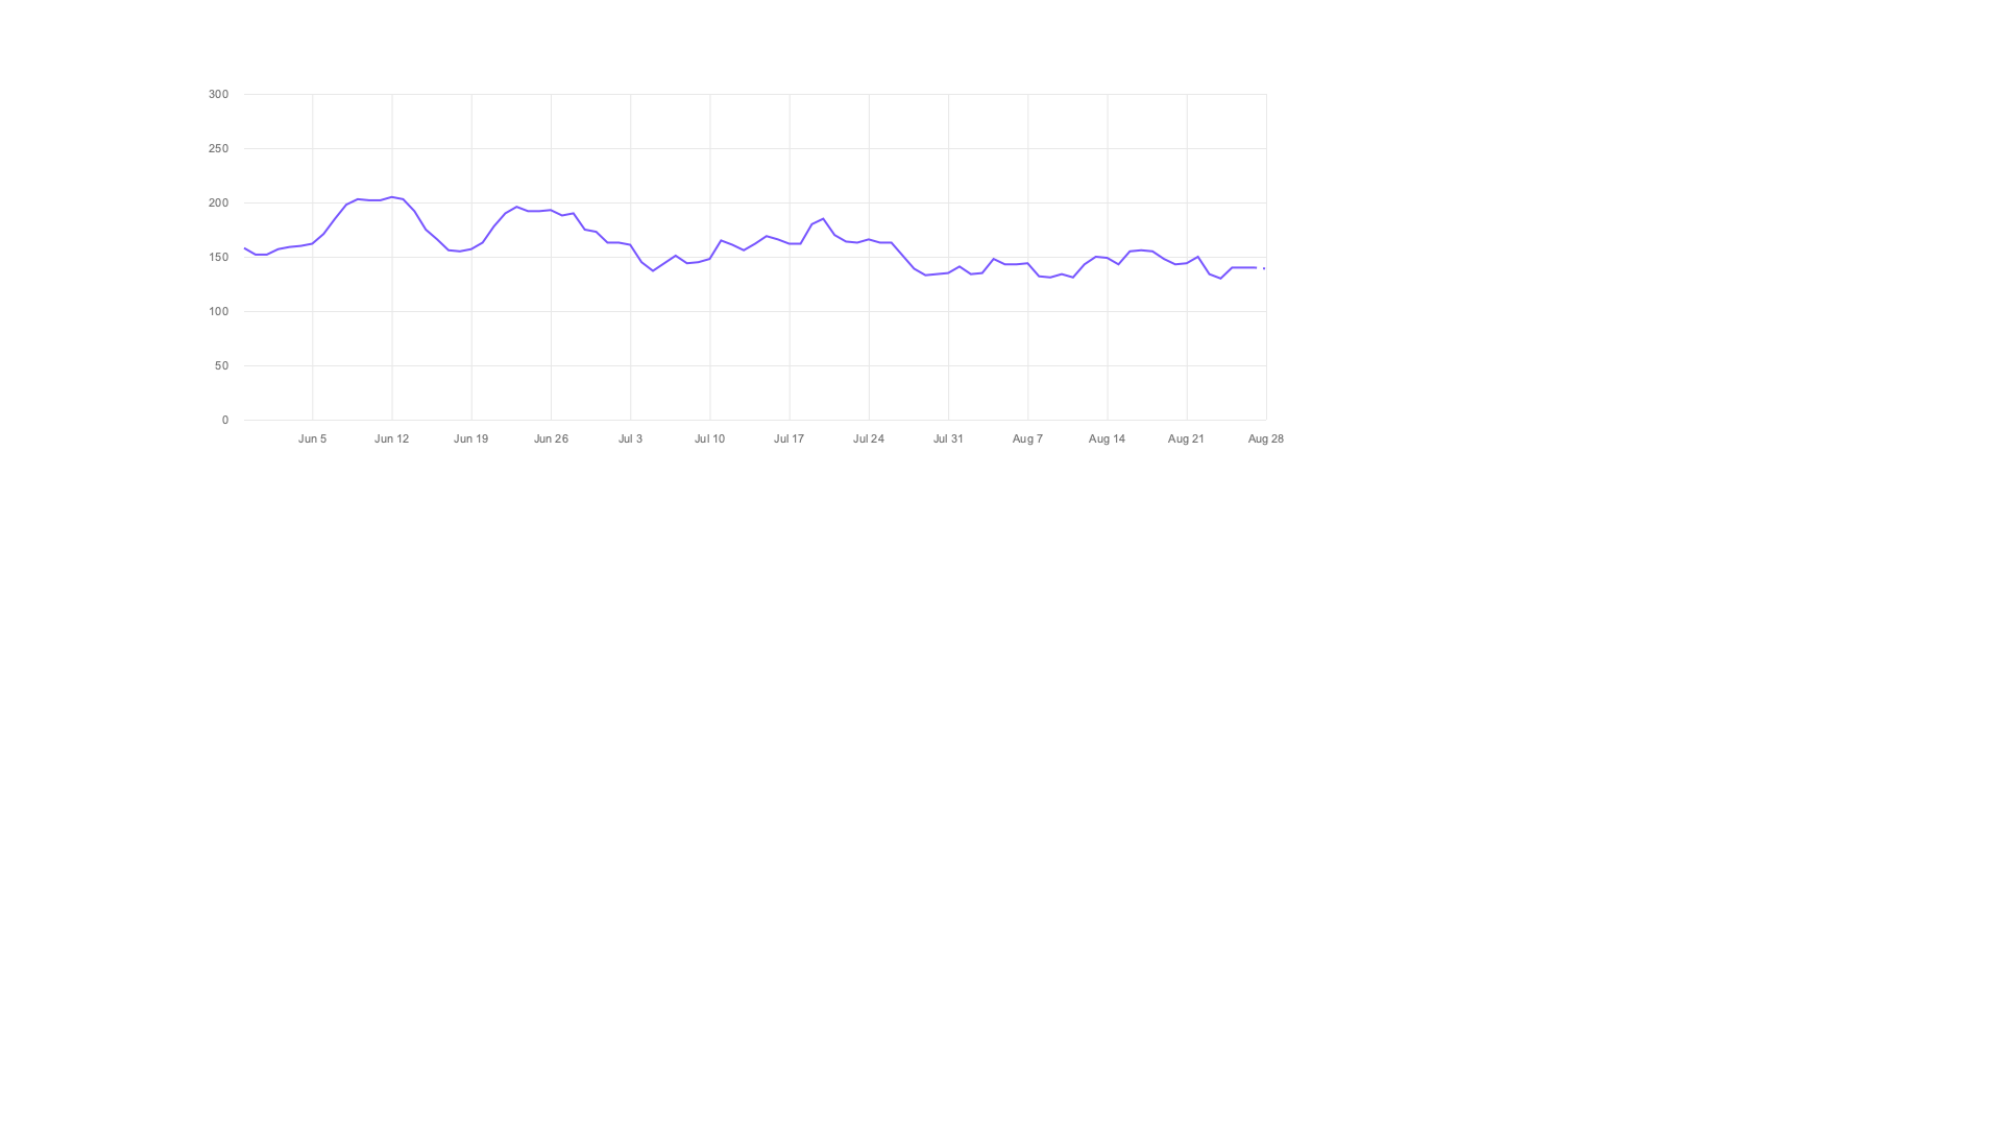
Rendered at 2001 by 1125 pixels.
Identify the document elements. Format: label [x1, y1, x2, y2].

picture [192, 73, 1287, 451]
